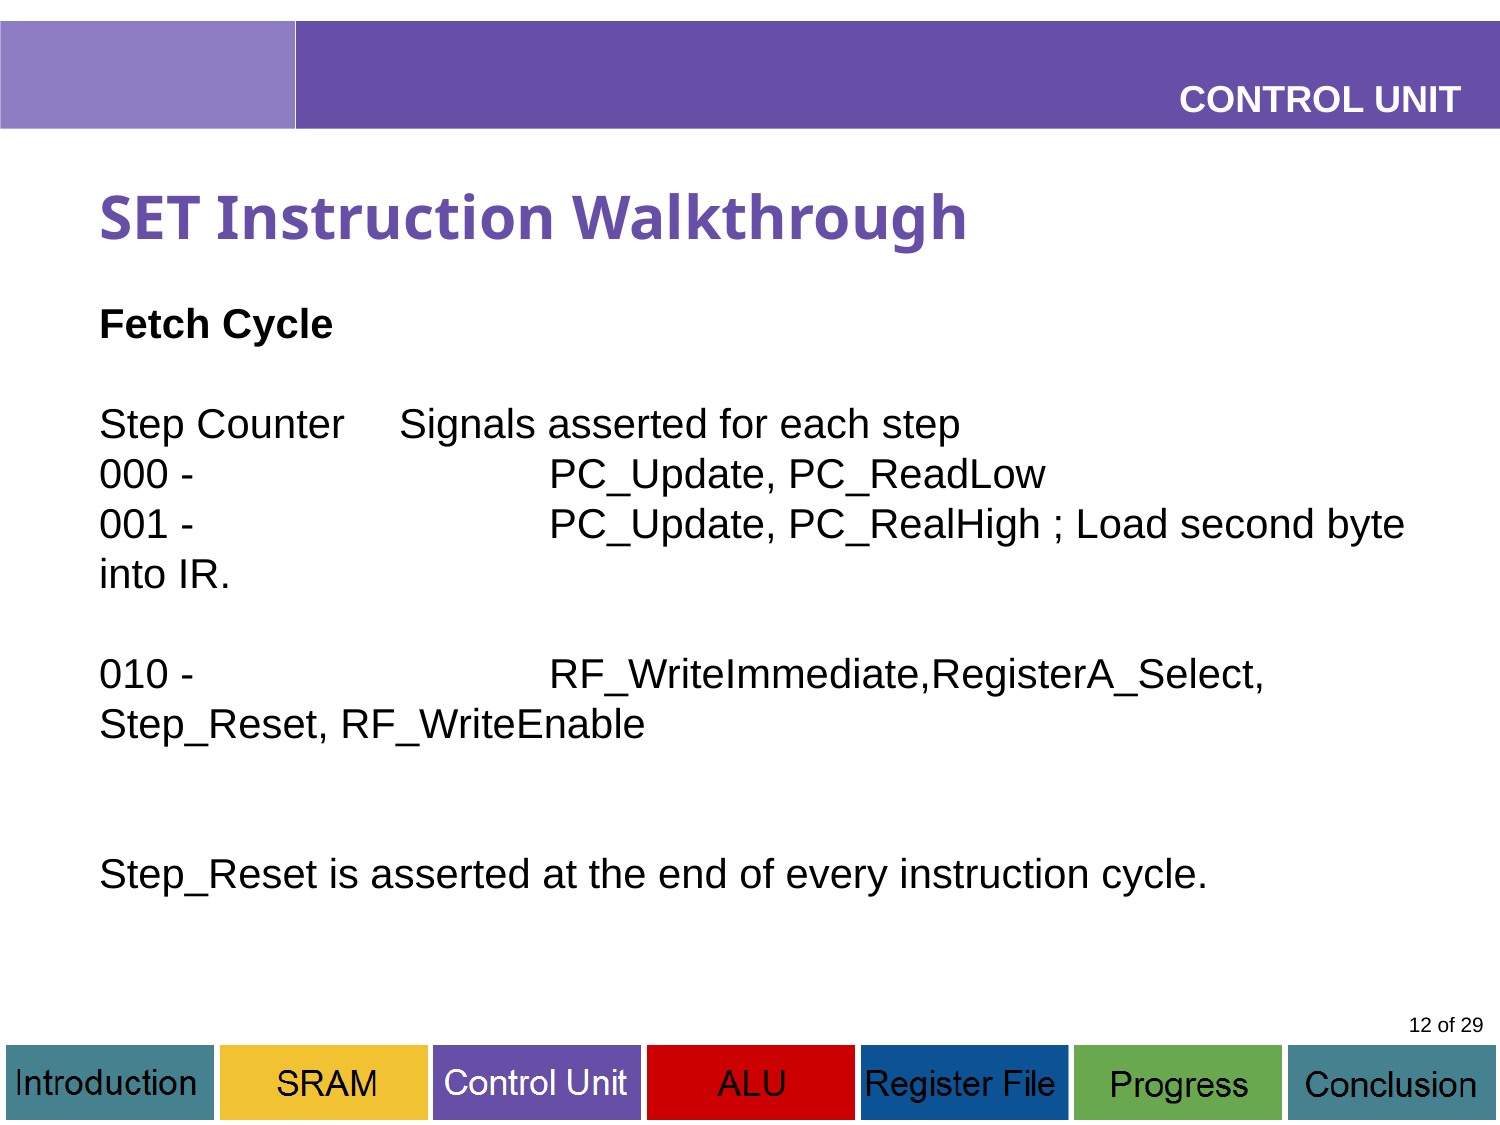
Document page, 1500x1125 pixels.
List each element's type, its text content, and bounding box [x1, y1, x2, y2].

text_box 12 of 29 [1394, 996, 1500, 1038]
text_box SET Instruction Walkthrough Fetch Cycle Step Counter Signals asserted for each step 000 - PC_Update, PC_ReadLow 001 - PC_Update, PC_RealHigh ; Load second byte into IR. 010 - RF_WriteImmediate,RegisterA_Select, Step_Reset, RF_WriteEnable Step_Reset is asserted at the end of every instruction cycle. [84, 163, 1443, 911]
picture [0, 1039, 1500, 1125]
text_box [296, 21, 1500, 129]
text_box [0, 21, 296, 129]
title CONTROL UNIT [201, 59, 1477, 135]
